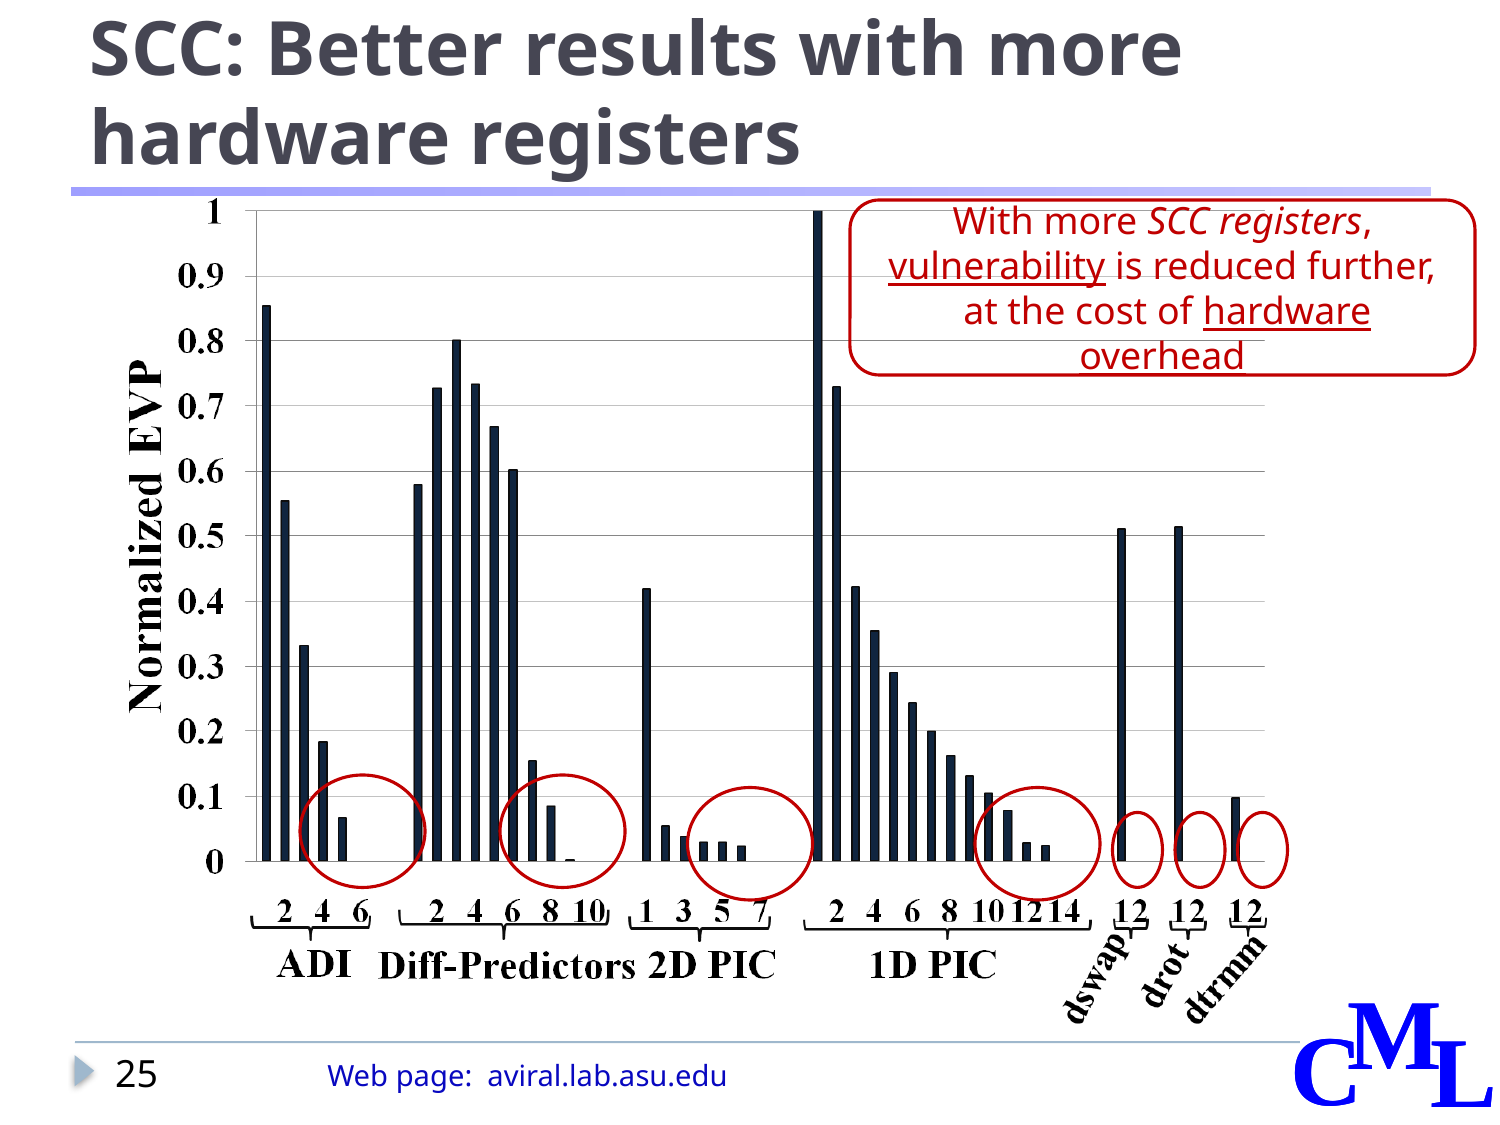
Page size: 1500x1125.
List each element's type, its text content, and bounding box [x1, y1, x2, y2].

text_box With more SCC registers, vulnerability is reduced further, at the cost of hardware overhead [1293, 198, 1477, 377]
title SCC: Better results with more hardware registers [75, 24, 1425, 188]
picture [112, 188, 1288, 1051]
slide_number 25 [100, 1042, 313, 1103]
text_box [299, 774, 1288, 901]
